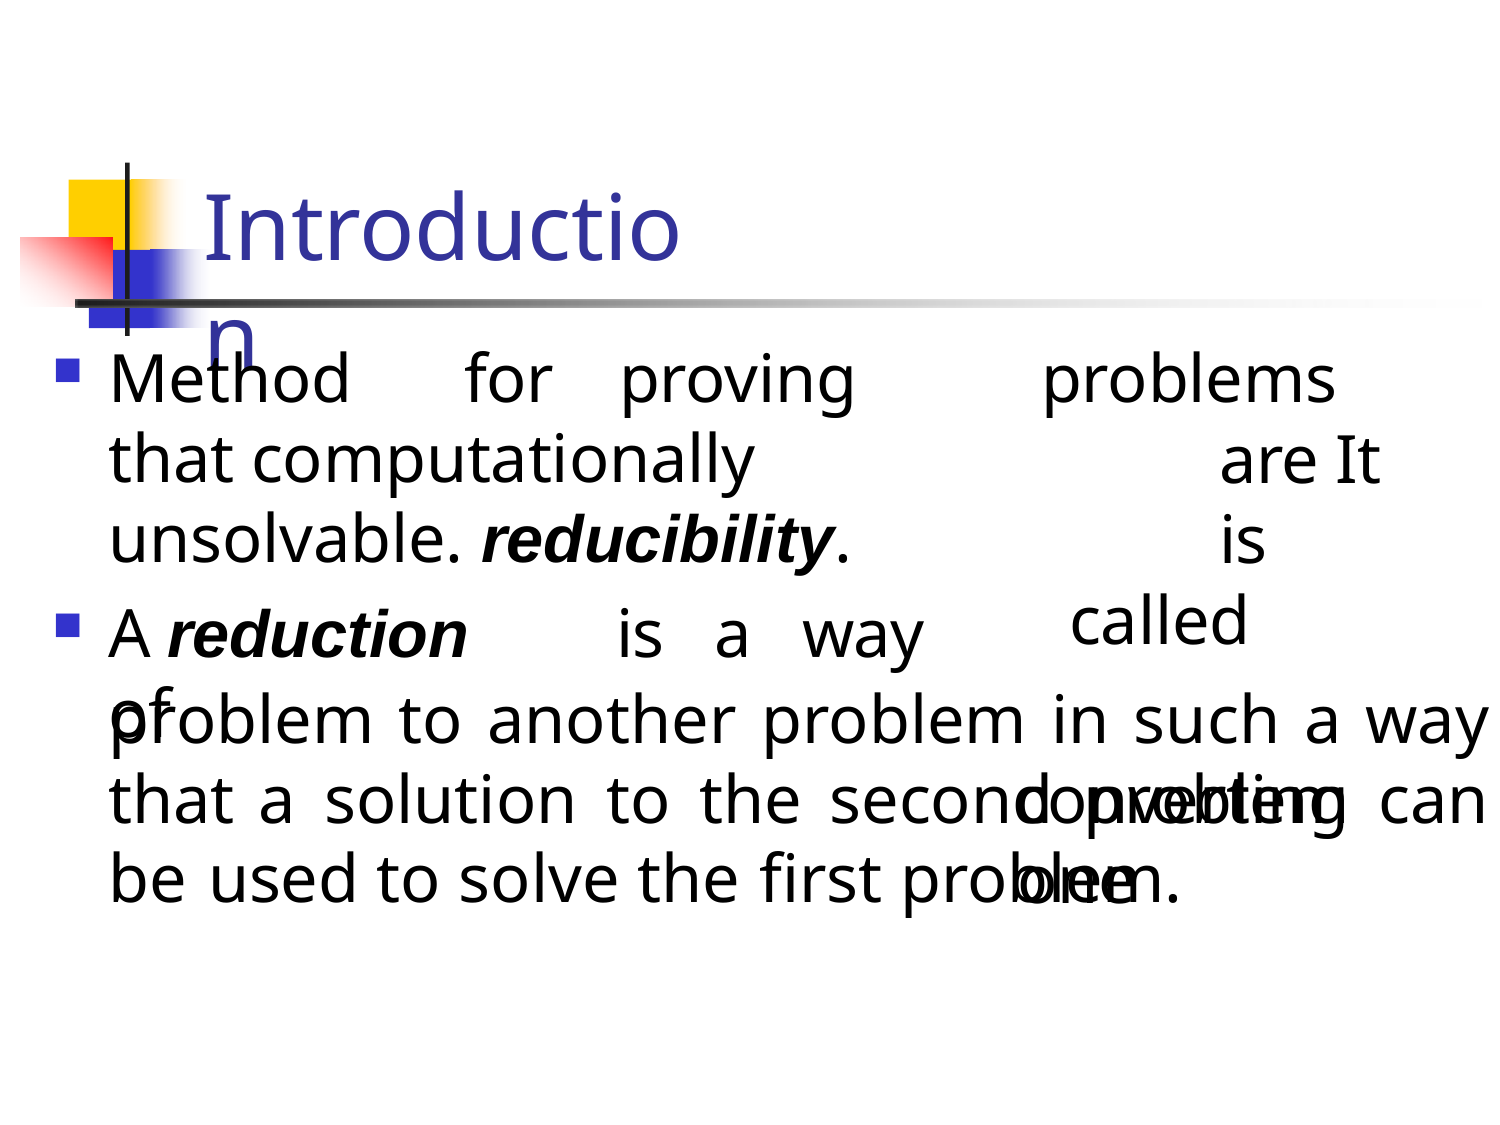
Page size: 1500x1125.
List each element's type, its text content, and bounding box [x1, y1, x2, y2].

text_box Method for proving that computationally unsolvable. reducibility. A reduction is a way of [50, 346, 992, 752]
text_box problem to another problem in such a way that a solution to the second problem can be used to solve the first problem. [106, 671, 1491, 917]
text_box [19, 162, 1500, 337]
text_box problems are It is called converting one [1015, 346, 1491, 671]
